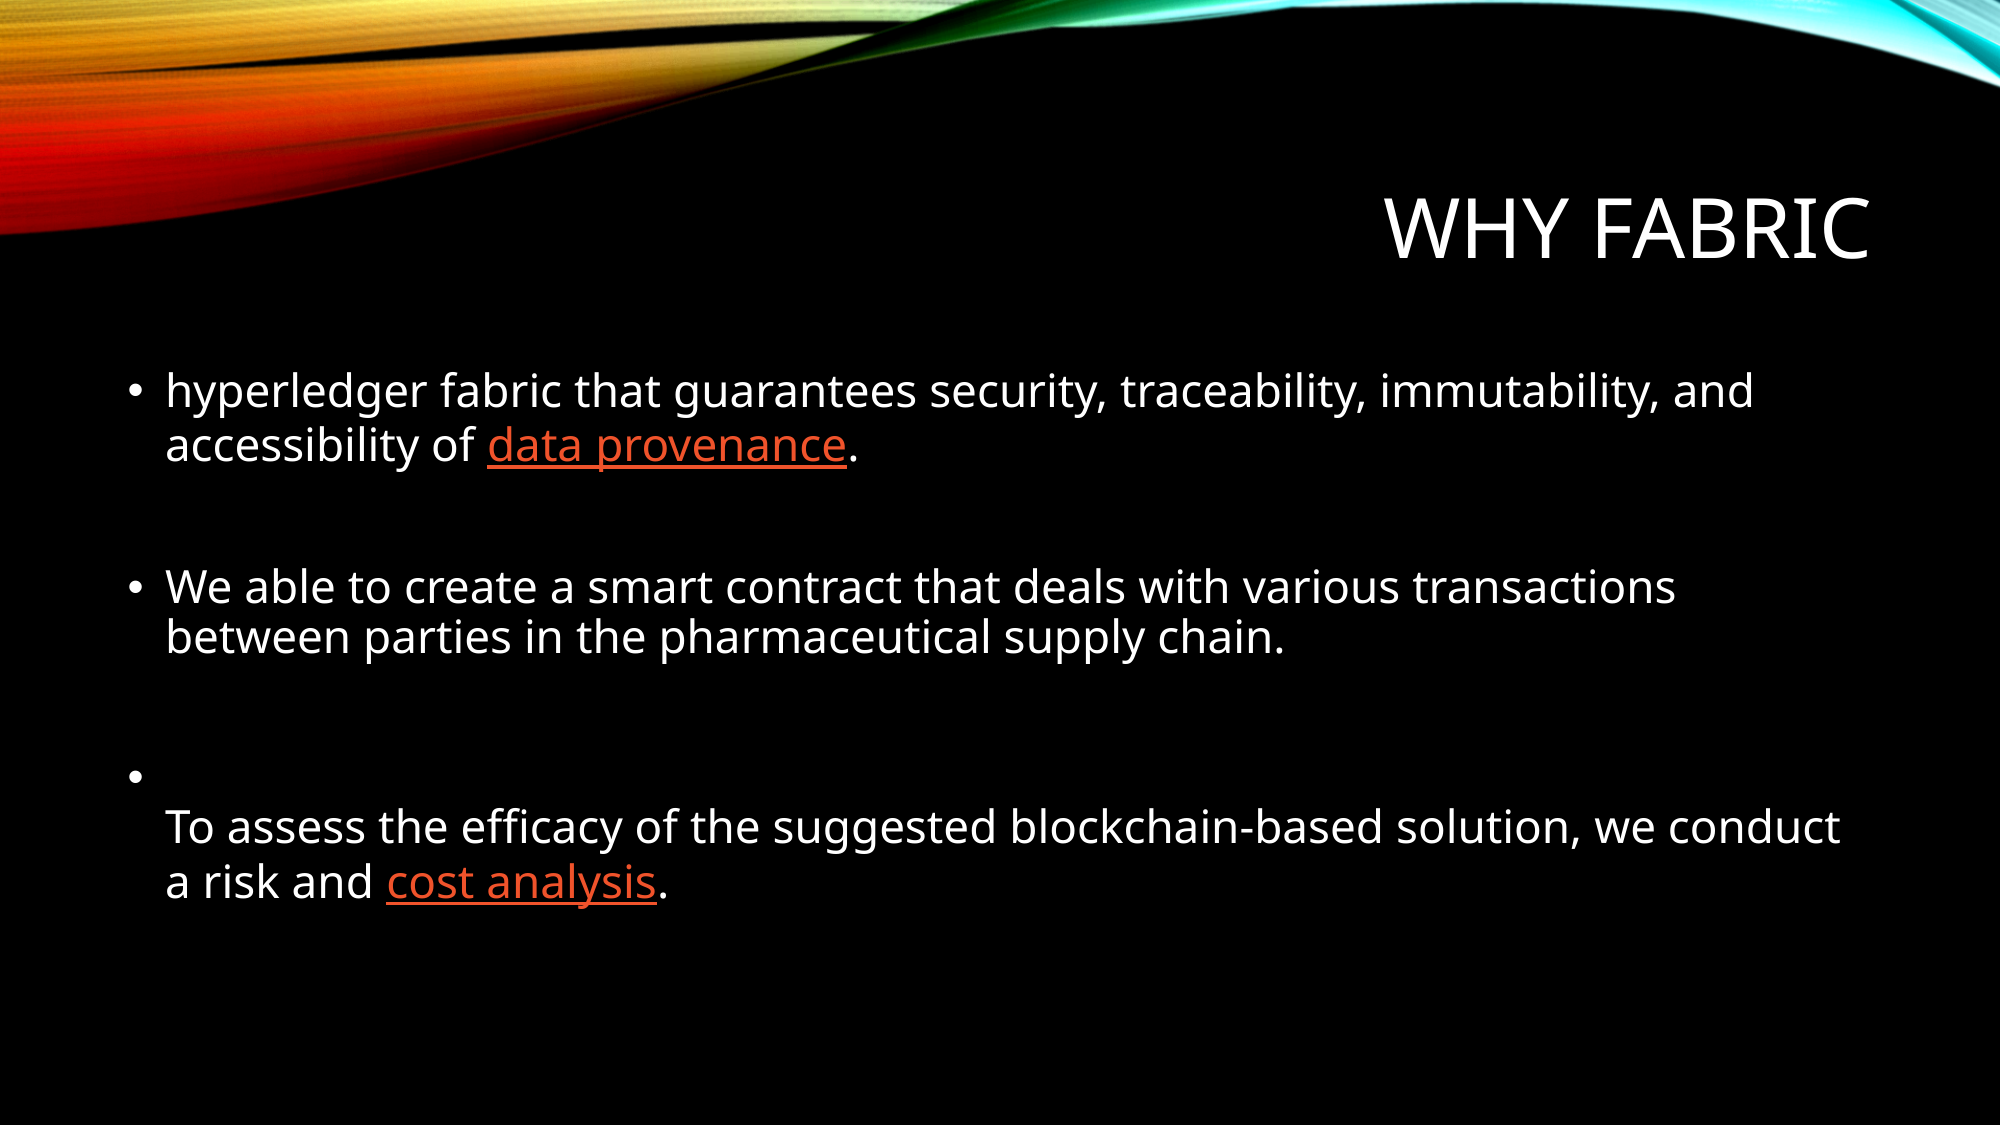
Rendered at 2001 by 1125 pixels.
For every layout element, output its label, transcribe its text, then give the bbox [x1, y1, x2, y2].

title Why Fabric [474, 125, 1888, 338]
list hyperledger fabric that guarantees security, traceability, immutability, and accessibility of data provenance. We able to create a smart contract that deals with various transactions between parties in the pharmaceutical supply chain. To assess the efficacy of the suggested blockchain-based solution, we conduct a risk and cost analysis. [112, 360, 1888, 1021]
picture [0, 0, 2000, 237]
